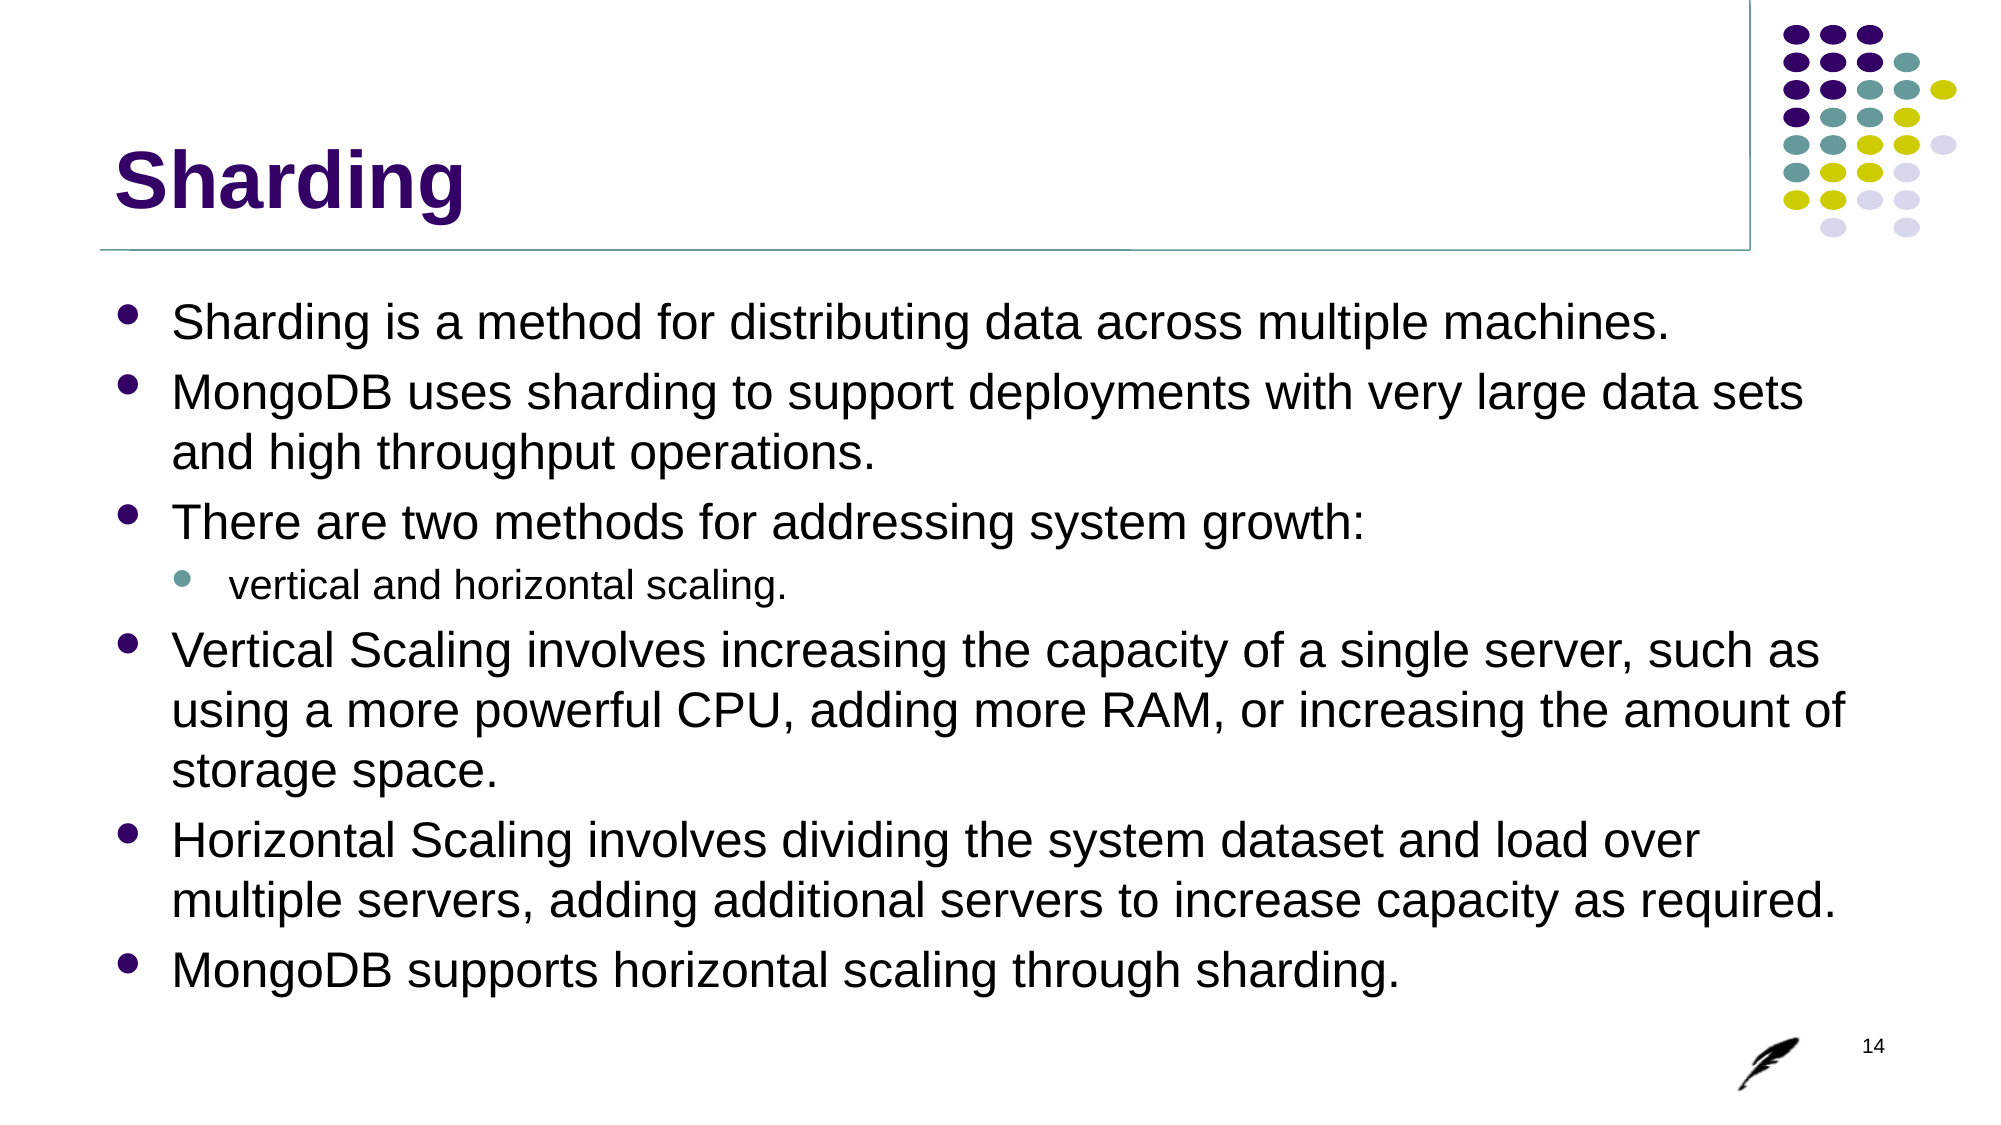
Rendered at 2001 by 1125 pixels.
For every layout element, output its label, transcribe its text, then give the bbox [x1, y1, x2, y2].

list Sharding is a method for distributing data across multiple machines. MongoDB uses sharding to support deployments with very large data sets and high throughput operations. There are two methods for addressing system growth: vertical and horizontal scaling. Vertical Scaling involves increasing the capacity of a single server, such as using a more powerful CPU, adding more RAM, or increasing the amount of storage space. Horizontal Scaling involves dividing the system dataset and load over multiple servers, adding additional servers to increase capacity as required. MongoDB supports horizontal scaling through sharding. [99, 282, 1900, 1006]
slide_number 14 [1433, 1025, 1900, 1100]
title Sharding [99, 20, 1750, 233]
